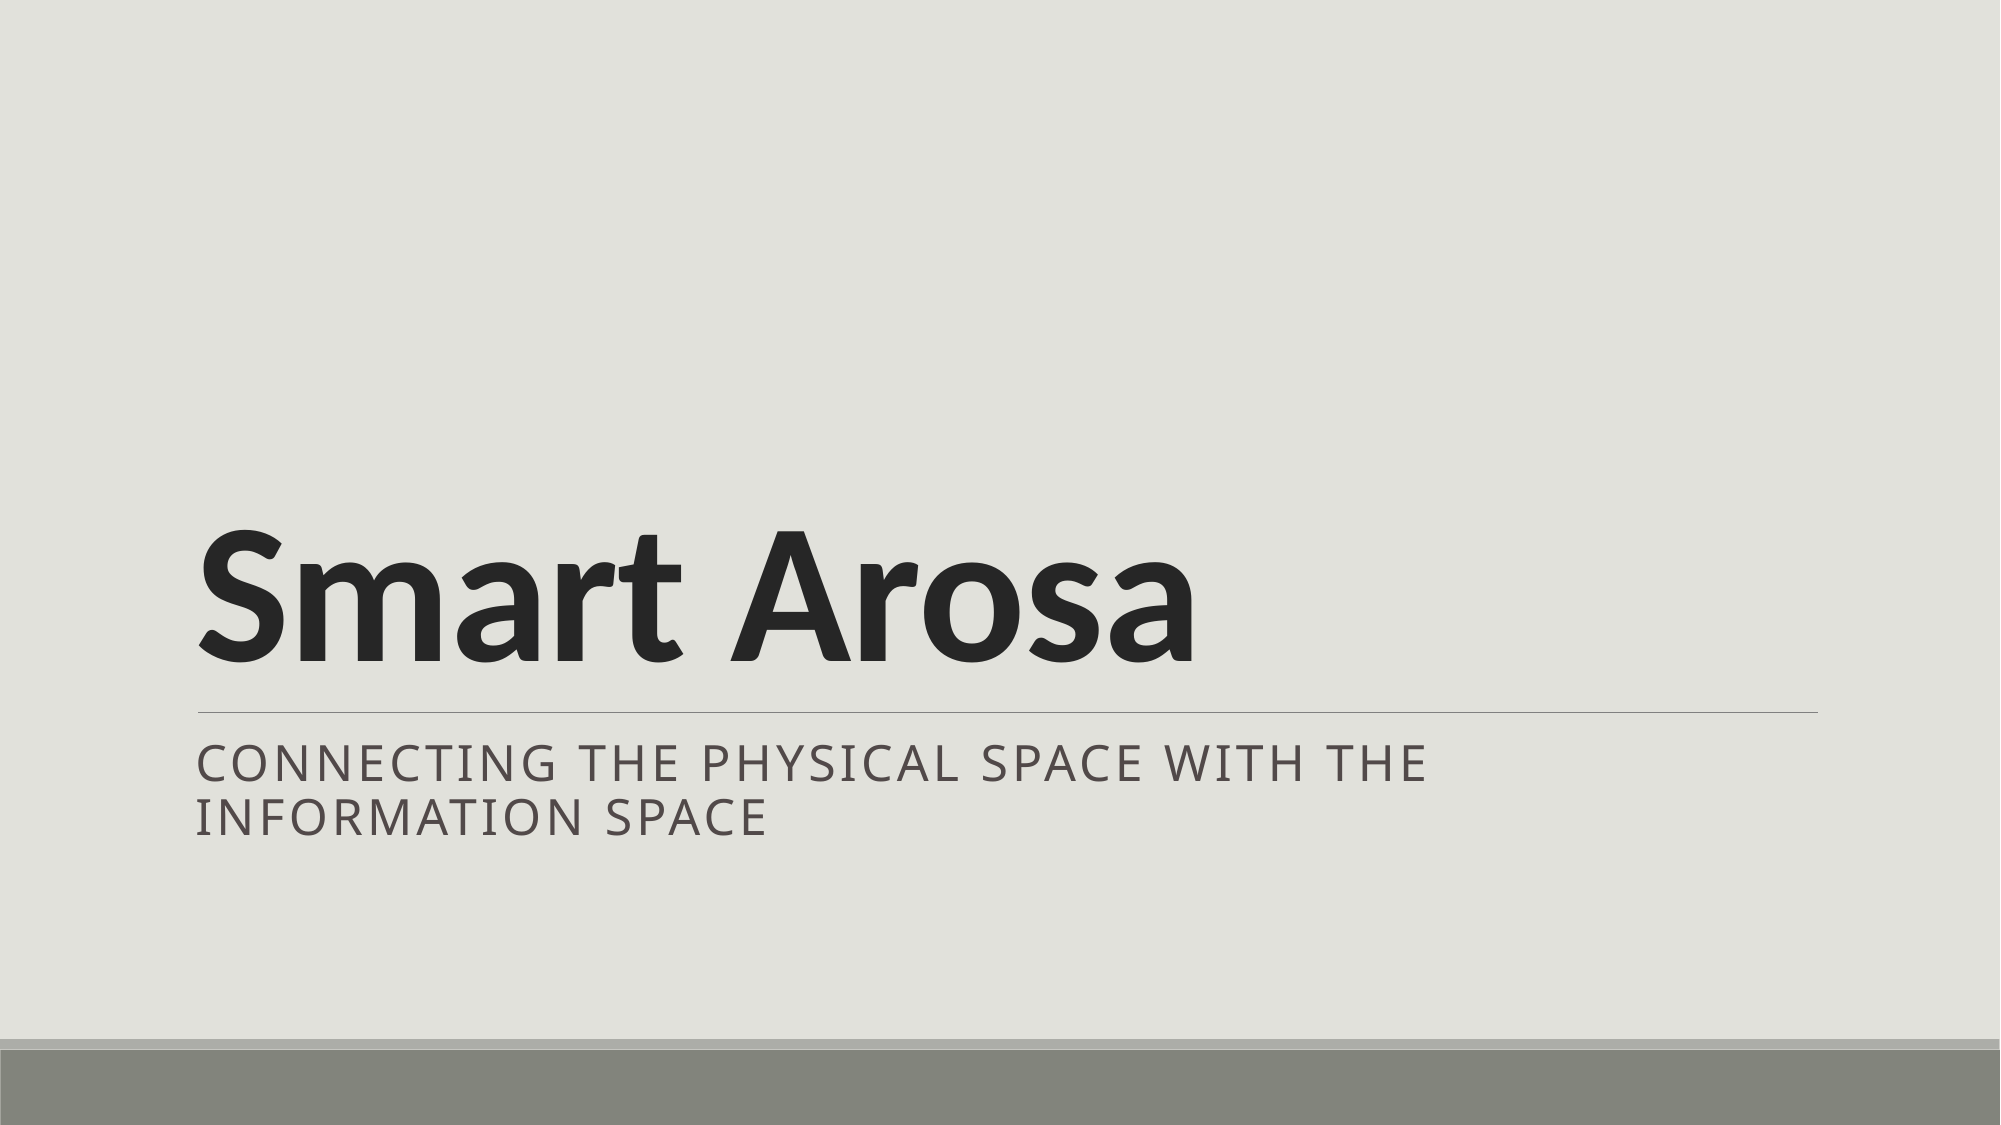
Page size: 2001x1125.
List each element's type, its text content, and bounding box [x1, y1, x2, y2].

subtitle Connecting the physical space with the information space [180, 730, 1831, 919]
title Smart Arosa [180, 124, 1830, 710]
